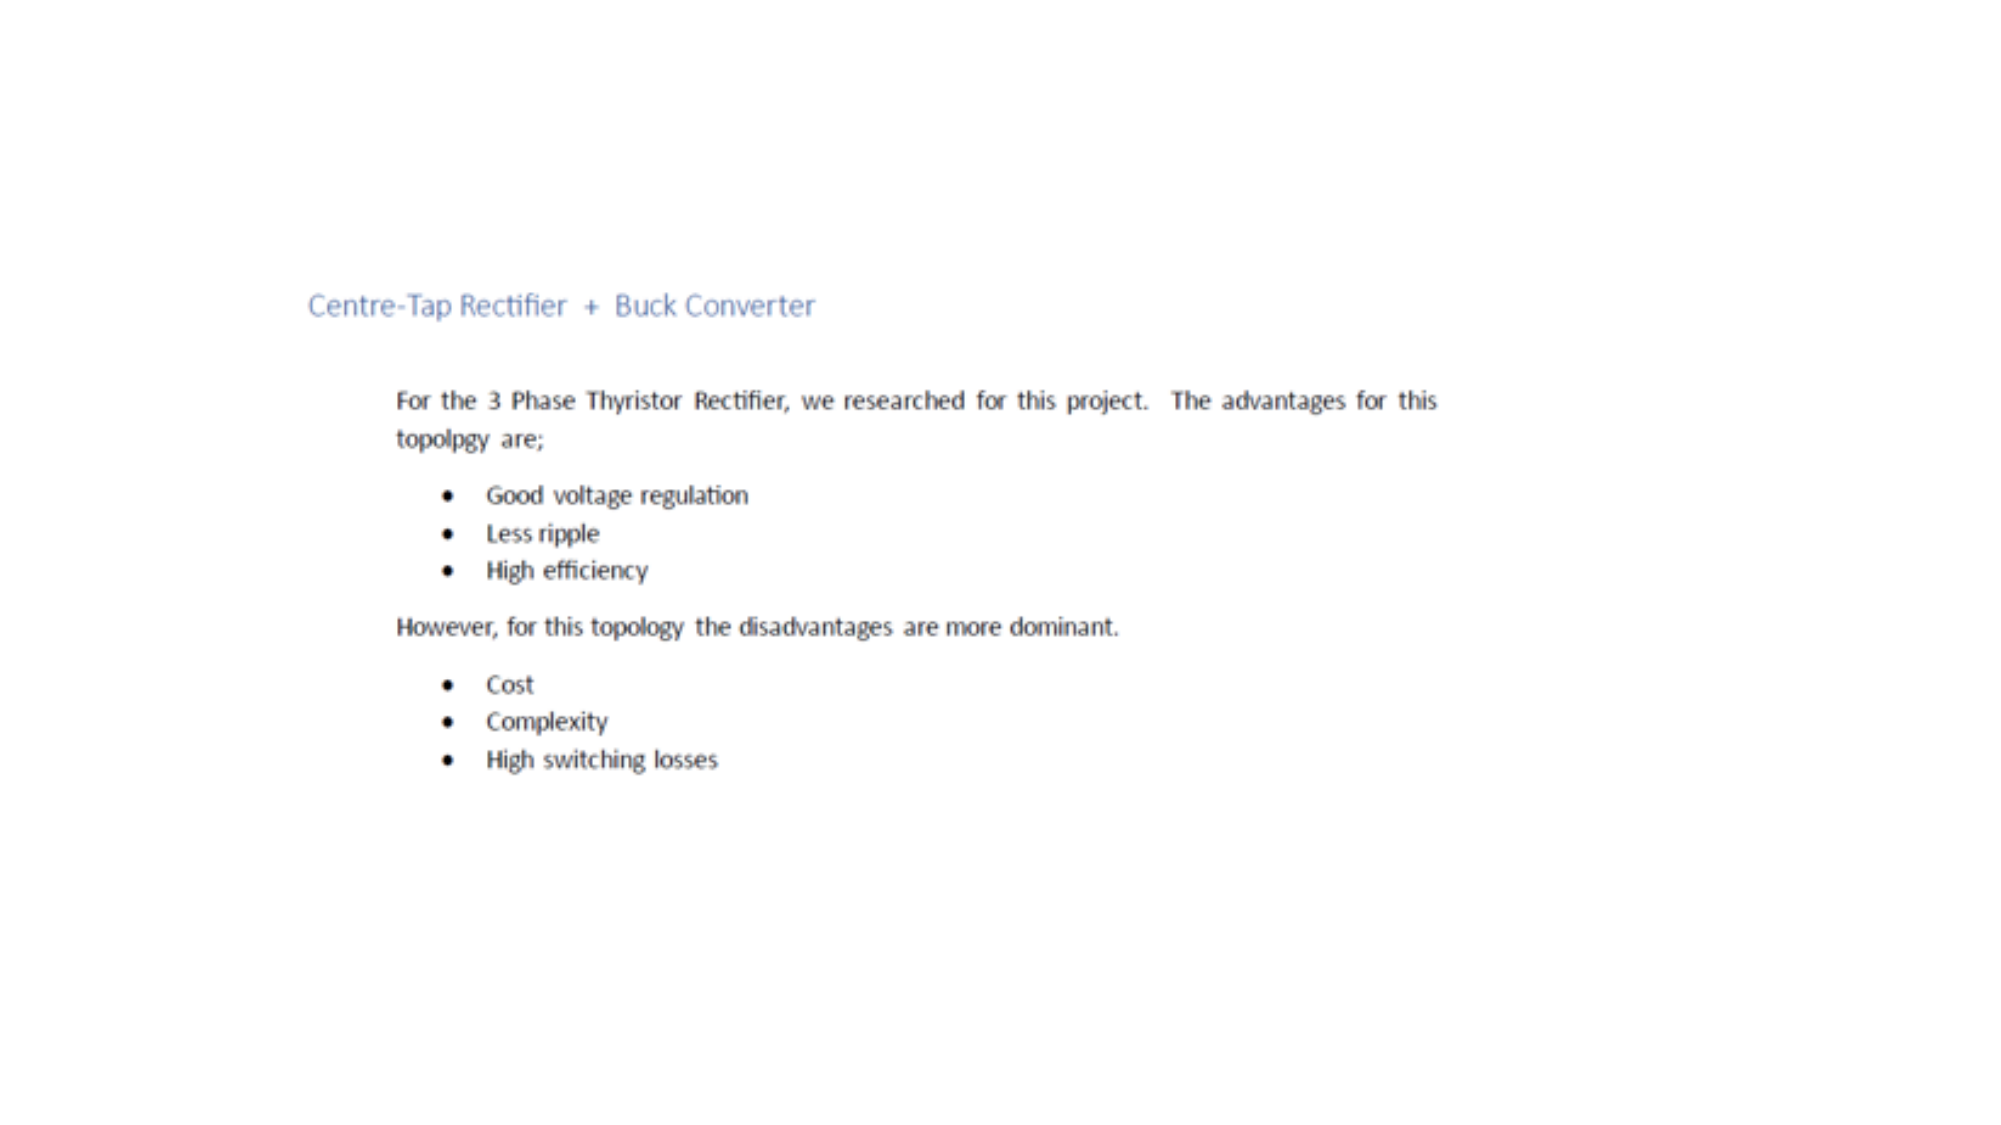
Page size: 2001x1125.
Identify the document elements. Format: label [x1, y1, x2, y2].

picture [221, 201, 1597, 924]
